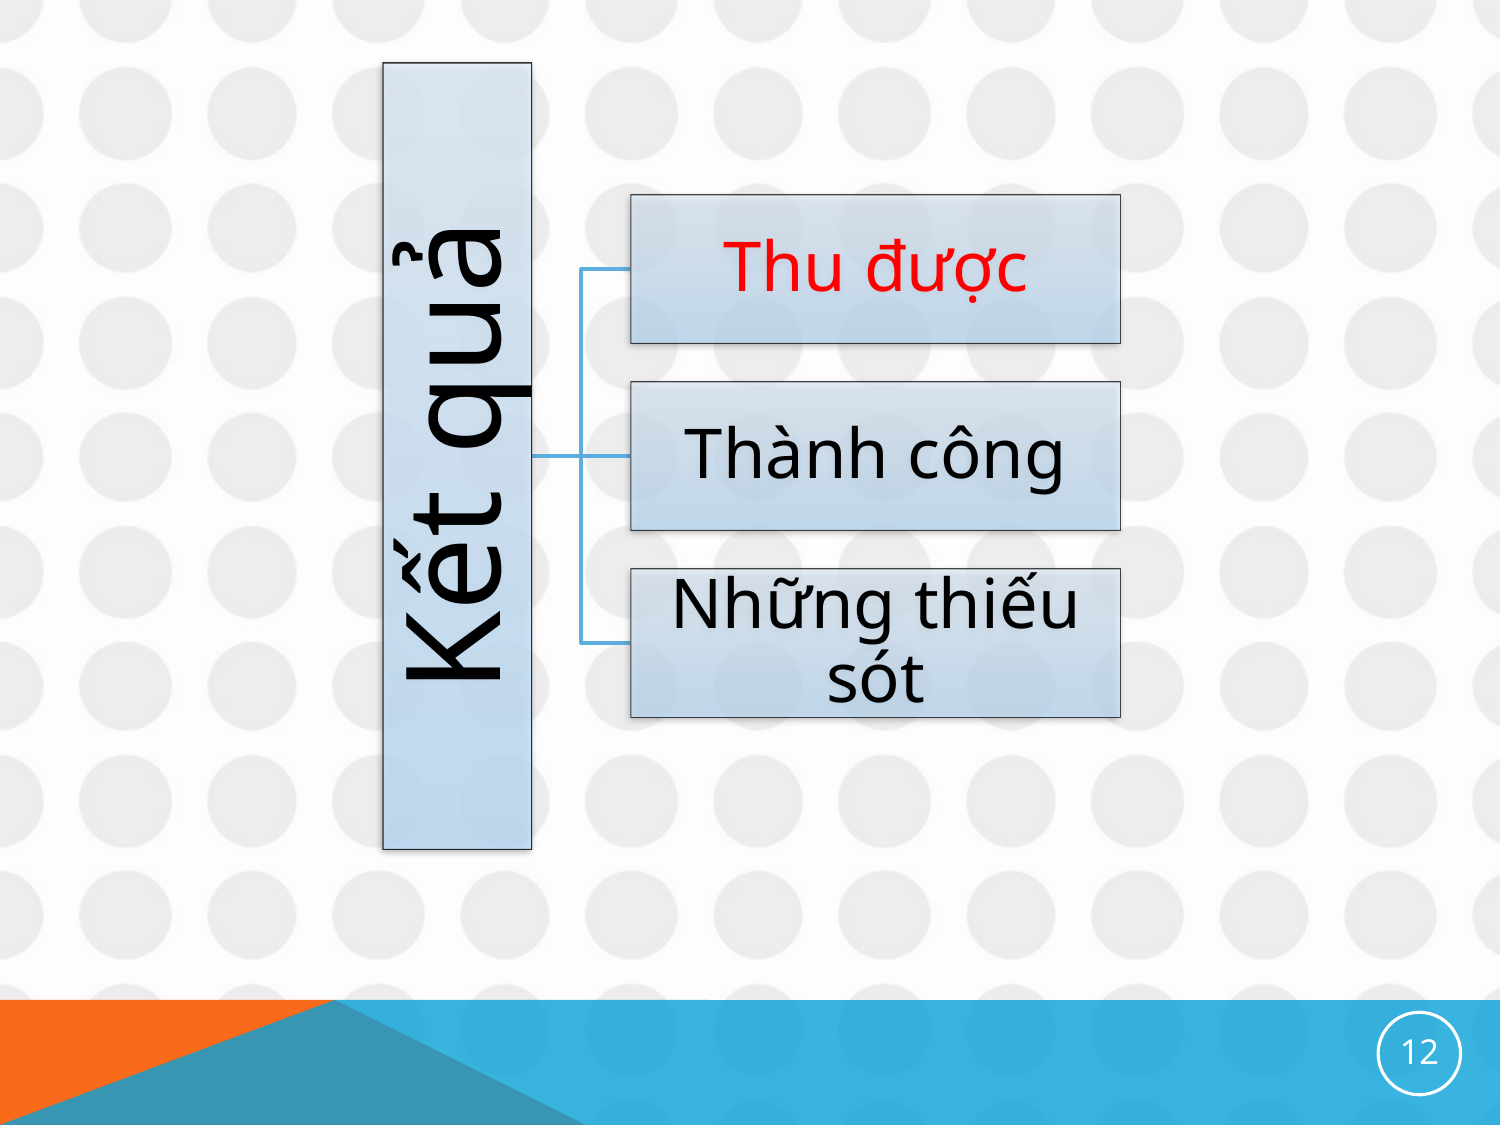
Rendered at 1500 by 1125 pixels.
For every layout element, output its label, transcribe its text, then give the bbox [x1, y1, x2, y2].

slide_number 12 [1376, 1010, 1463, 1097]
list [134, 62, 1369, 851]
